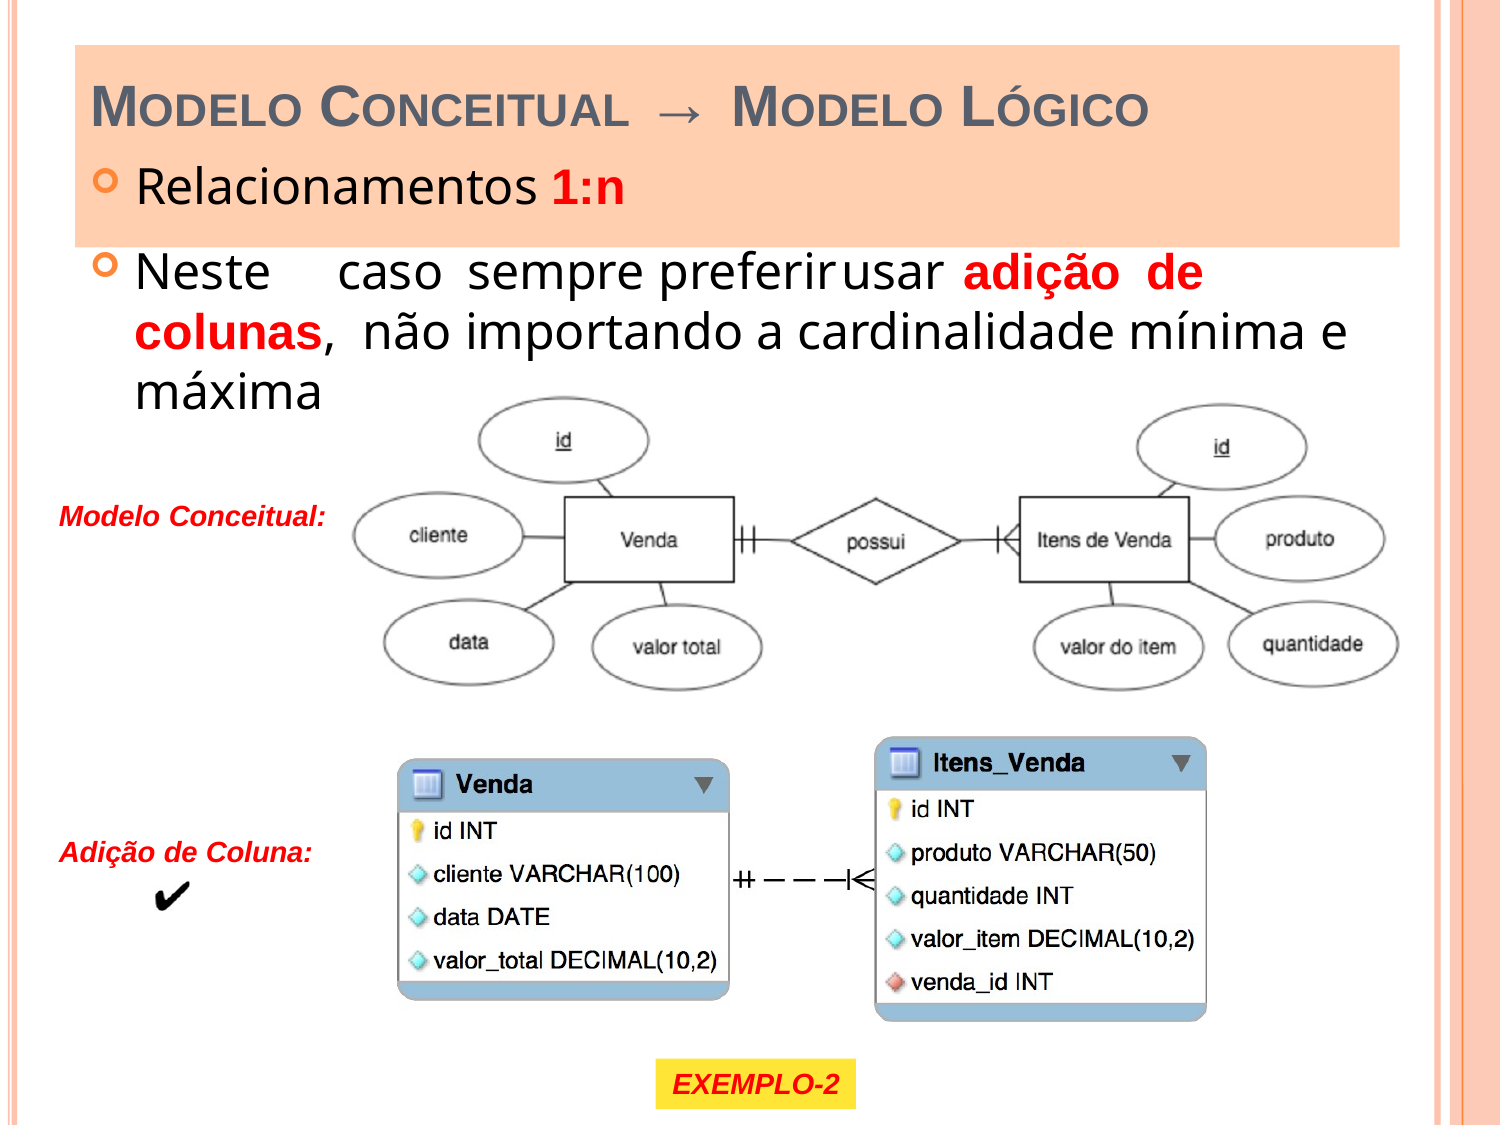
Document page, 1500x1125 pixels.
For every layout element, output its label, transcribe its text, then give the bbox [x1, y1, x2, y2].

picture [397, 735, 1207, 1023]
text_box Modelo Conceitual: [56, 494, 329, 532]
title MODELO CONCEITUAL → MODELO LÓGICO [75, 45, 1400, 248]
picture [350, 395, 1401, 692]
text_box Relacionamentos 1:n Neste caso sempre preferir usar adição de colunas, não importando a cardinalidade mínima e máxima [87, 128, 1387, 420]
picture [153, 880, 190, 912]
text_box Adição de Coluna: [56, 831, 316, 869]
text_box EXEMPLO-2 [670, 1063, 843, 1101]
text_box [655, 1058, 856, 1110]
